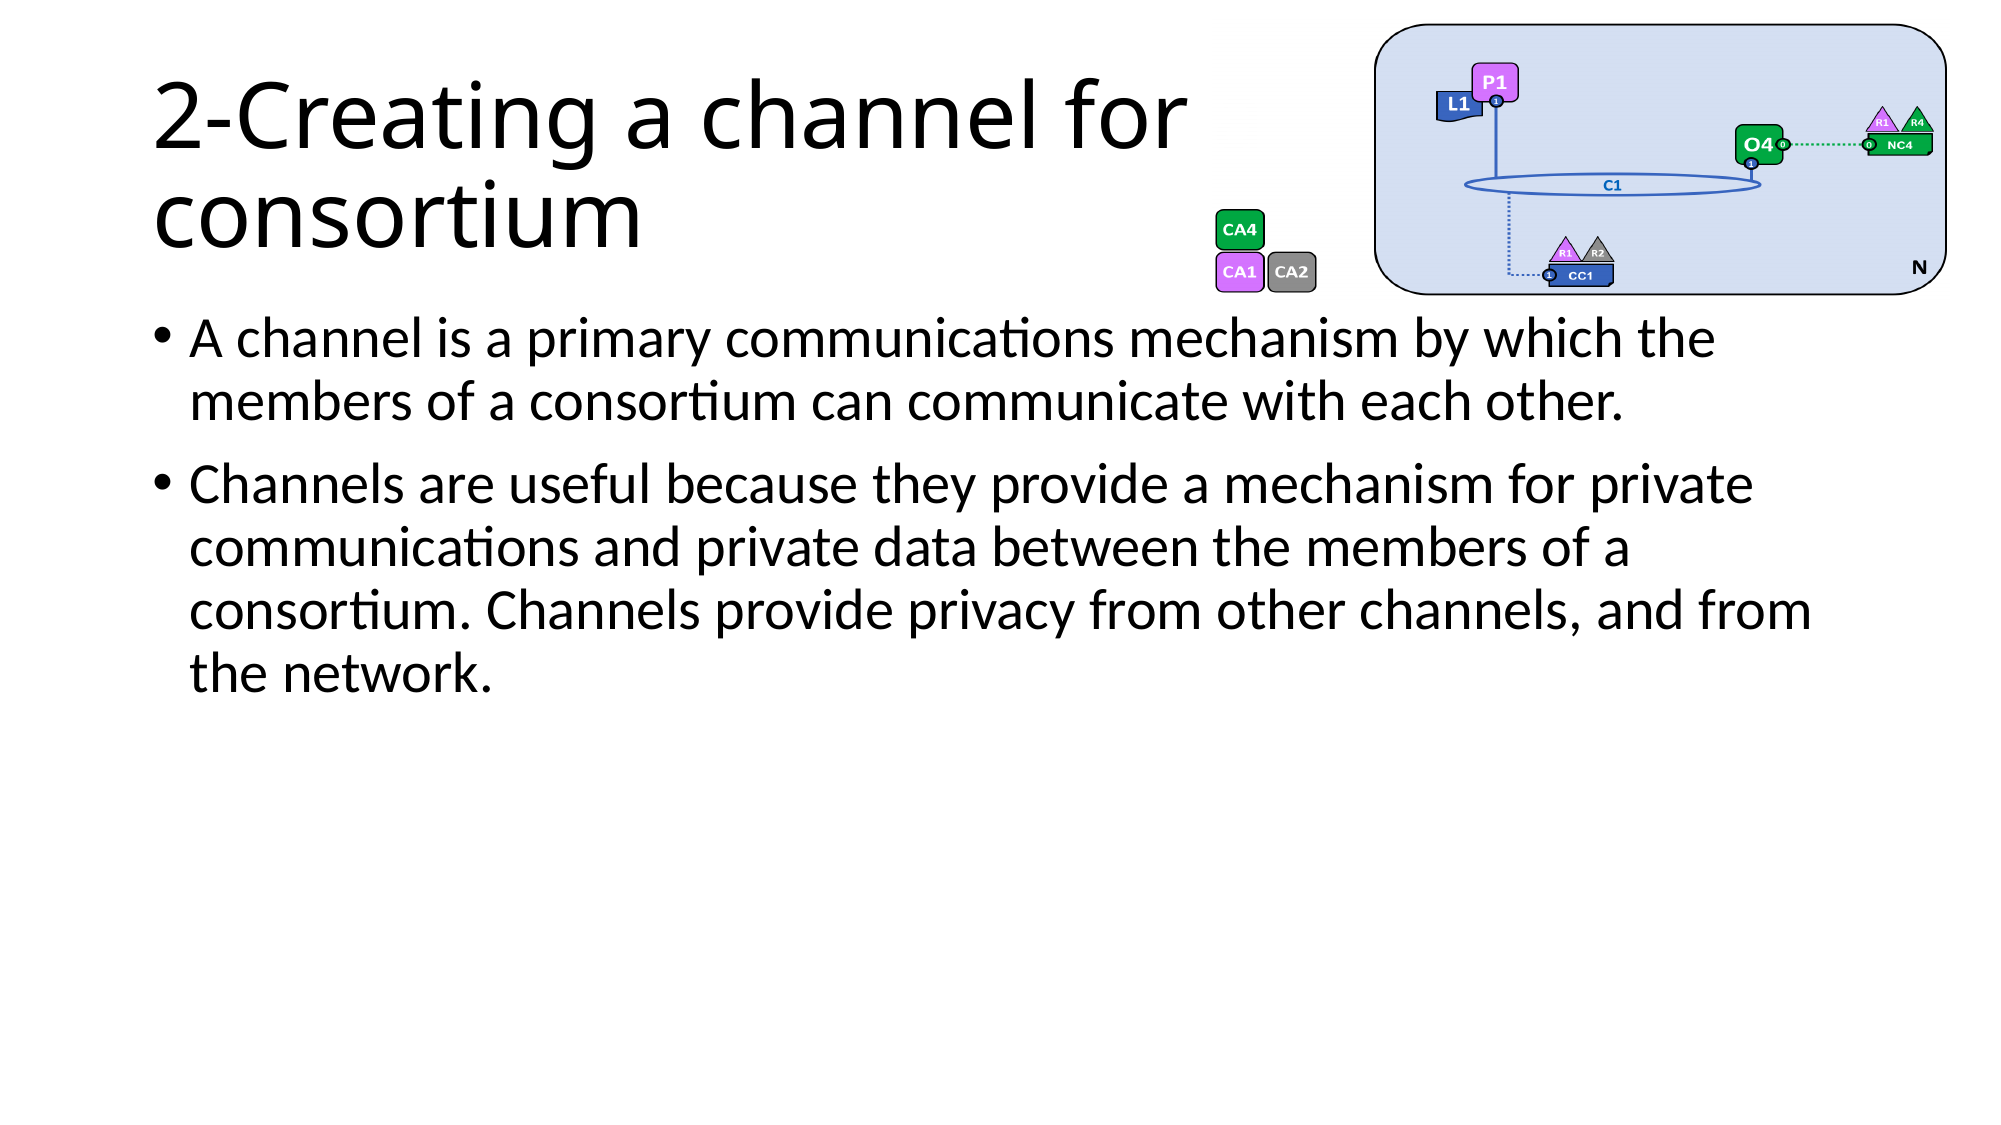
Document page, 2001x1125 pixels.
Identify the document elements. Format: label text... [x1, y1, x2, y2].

picture [1212, 16, 1950, 300]
title 2-Creating a channel for a consortium [137, 59, 1212, 278]
list A channel is a primary communications mechanism by which the members of a consortium can communicate with each other. Channels are useful because they provide a mechanism for private communications and private data between the members of a consortium. Channels provide privacy from other channels, and from the network. [137, 299, 1863, 1014]
